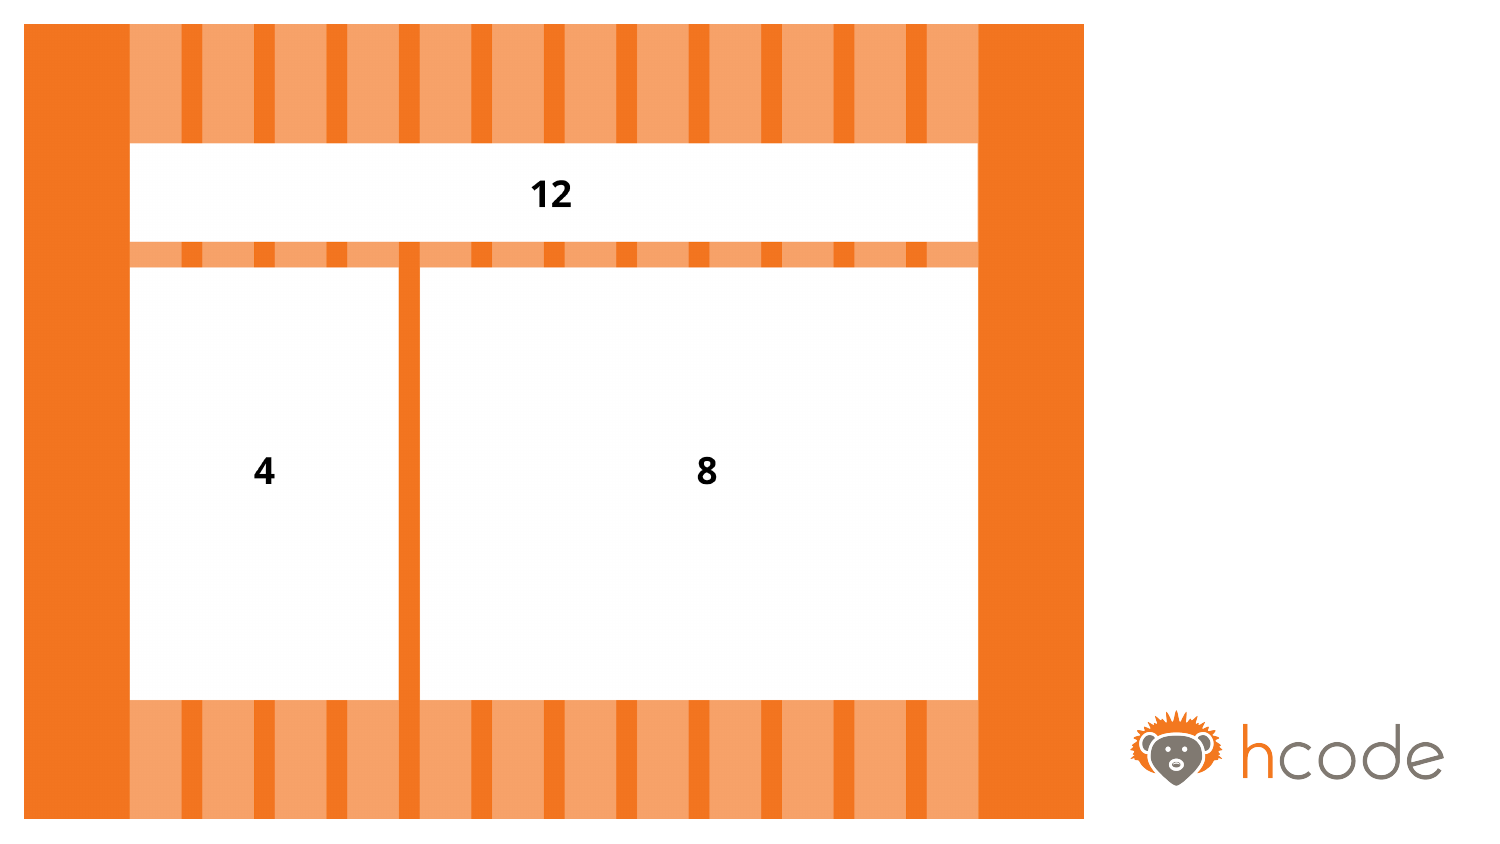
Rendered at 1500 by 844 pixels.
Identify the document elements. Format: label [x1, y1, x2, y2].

picture [24, 24, 1084, 819]
picture [1129, 709, 1444, 786]
